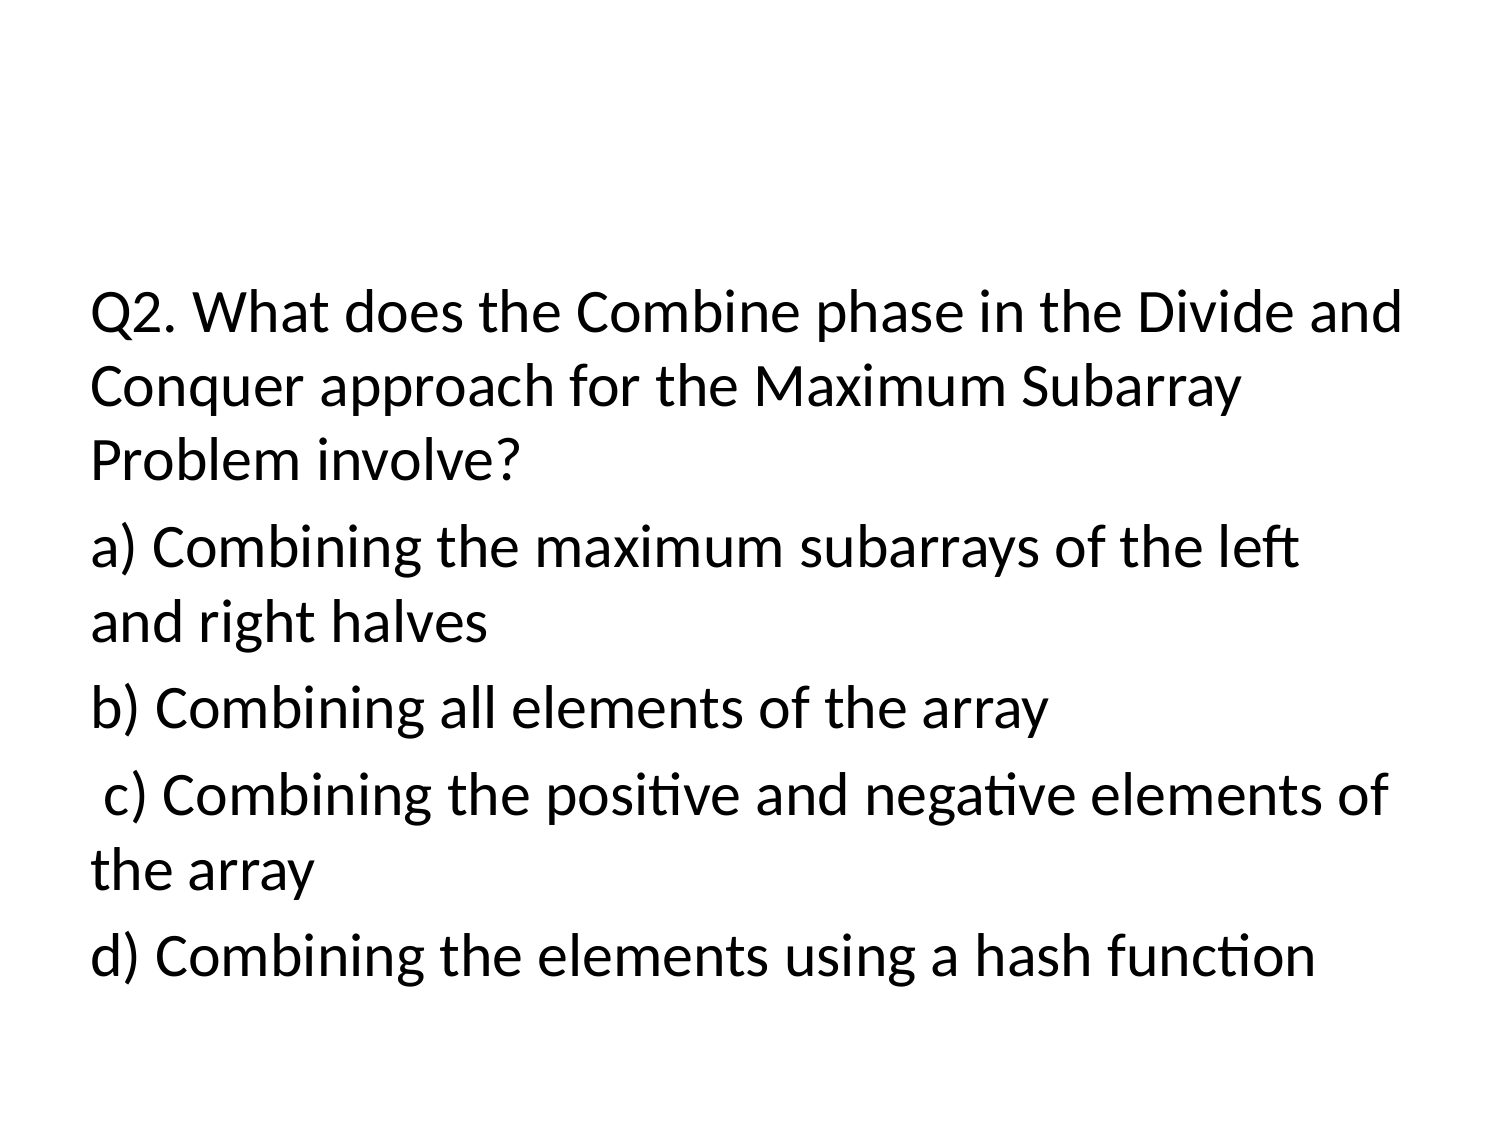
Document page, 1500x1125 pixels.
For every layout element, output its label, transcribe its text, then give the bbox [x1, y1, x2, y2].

list Q2. What does the Combine phase in the Divide and Conquer approach for the Maximum Subarray Problem involve? a) Combining the maximum subarrays of the left and right halves b) Combining all elements of the array c) Combining the positive and negative elements of the array d) Combining the elements using a hash function [75, 262, 1425, 1005]
